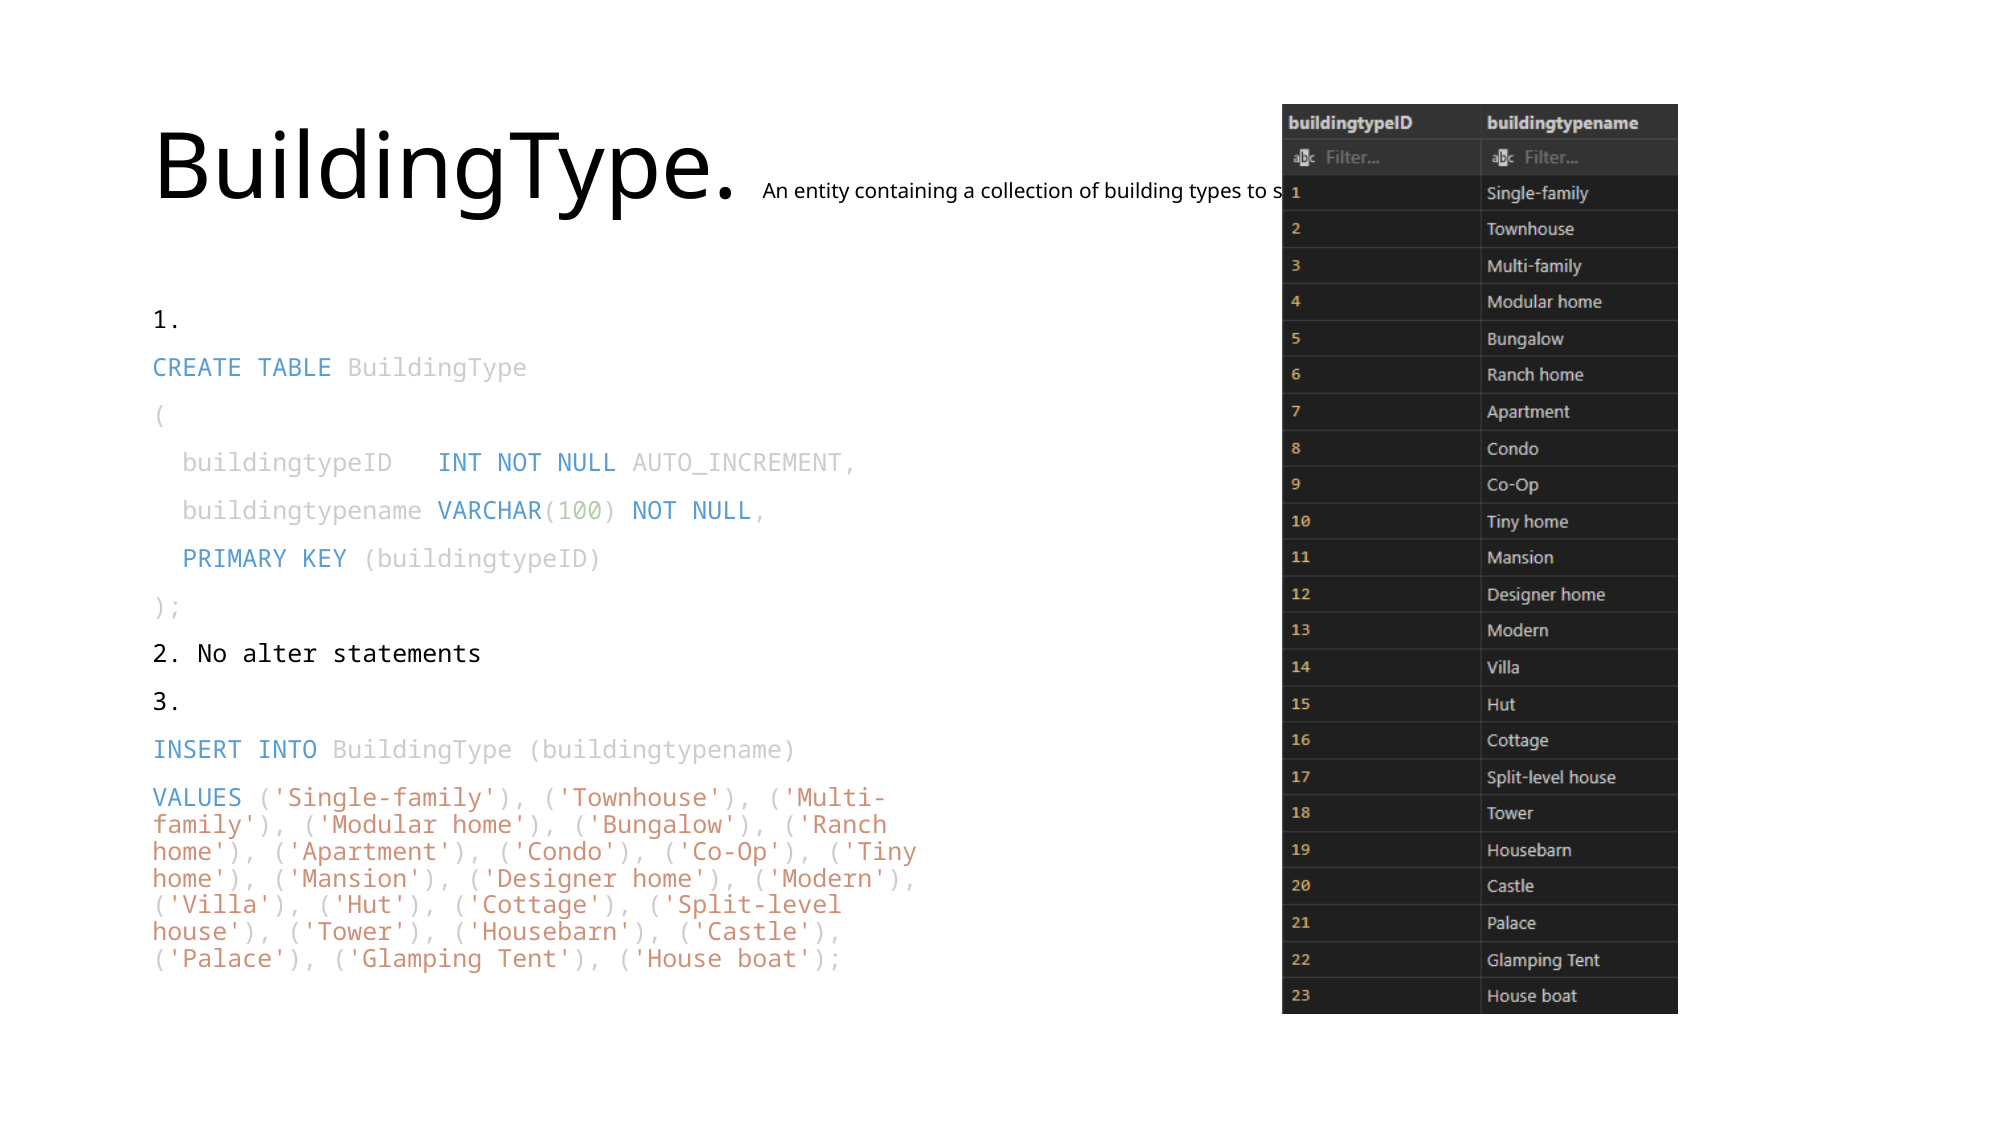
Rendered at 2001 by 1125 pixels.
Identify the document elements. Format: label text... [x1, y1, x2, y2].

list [1282, 104, 1678, 1014]
list 1. CREATE TABLE BuildingType ( buildingtypeID INT NOT NULL AUTO_INCREMENT, buildingtypename VARCHAR(100) NOT NULL, PRIMARY KEY (buildingtypeID) ); 2. No alter statements 3. INSERT INTO BuildingType (buildingtypename) VALUES ('Single-family'), ('Townhouse'), ('Multi-family'), ('Modular home'), ('Bungalow'), ('Ranch home'), ('Apartment'), ('Condo'), ('Co-Op'), ('Tiny home'), ('Mansion'), ('Designer home'), ('Modern'), ('Villa'), ('Hut'), ('Cottage'), ('Split-level house'), ('Tower'), ('Housebarn'), ('Castle'), ('Palace'), ('Glamping Tent'), ('House boat'); [137, 299, 988, 1014]
title BuildingType. An entity containing a collection of building types to select from. [137, 59, 1863, 278]
